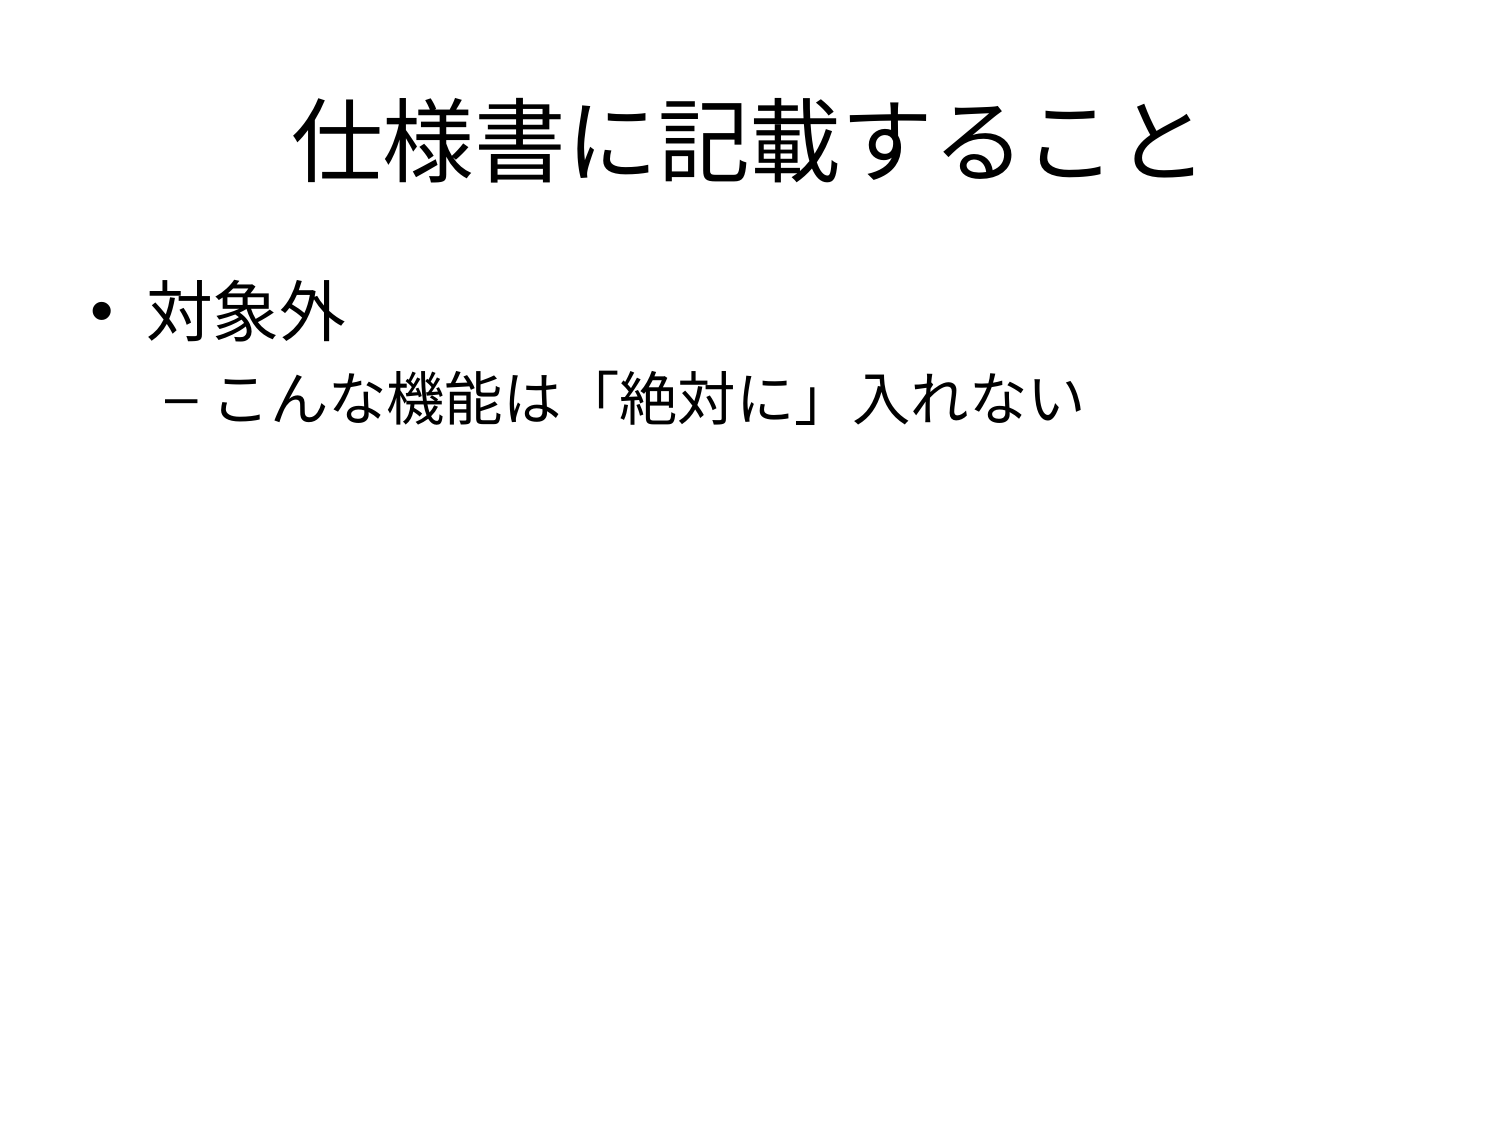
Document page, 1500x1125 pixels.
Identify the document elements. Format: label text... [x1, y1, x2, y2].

title 仕様書に記載すること [75, 45, 1425, 233]
list 対象外 こんな機能は「絶対に」入れない [75, 262, 1425, 1005]
